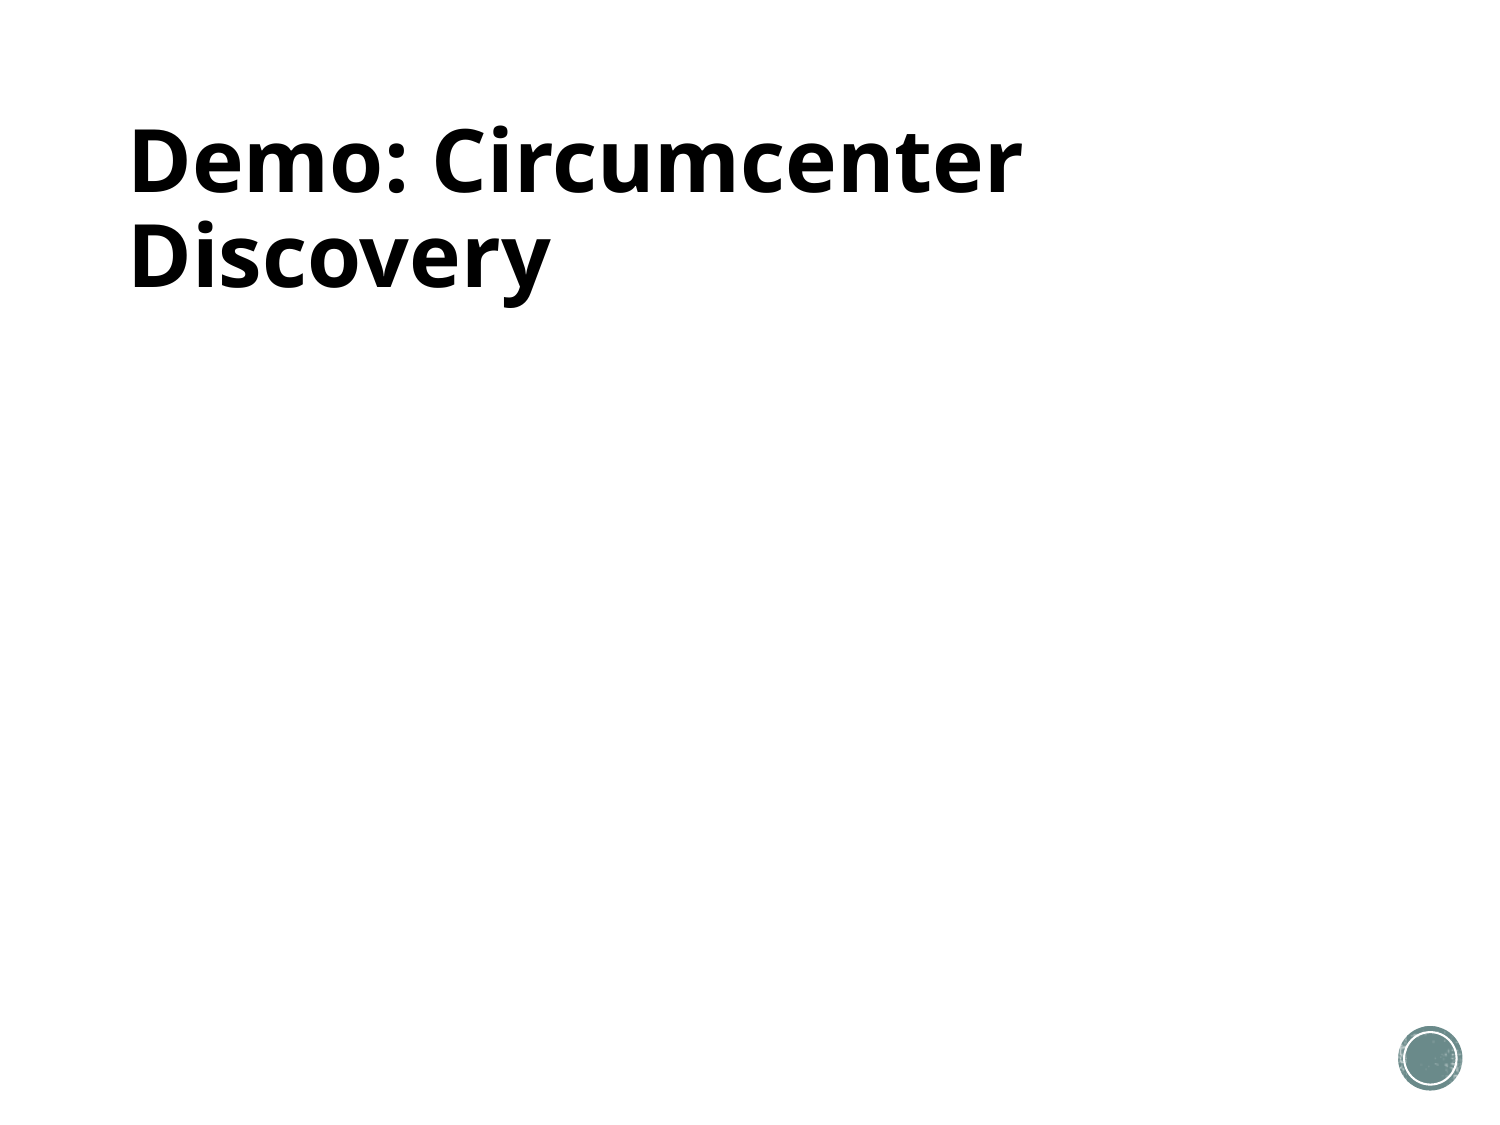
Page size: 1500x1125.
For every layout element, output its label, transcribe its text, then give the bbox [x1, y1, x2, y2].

title Demo: Circumcenter Discovery [112, 79, 1388, 344]
